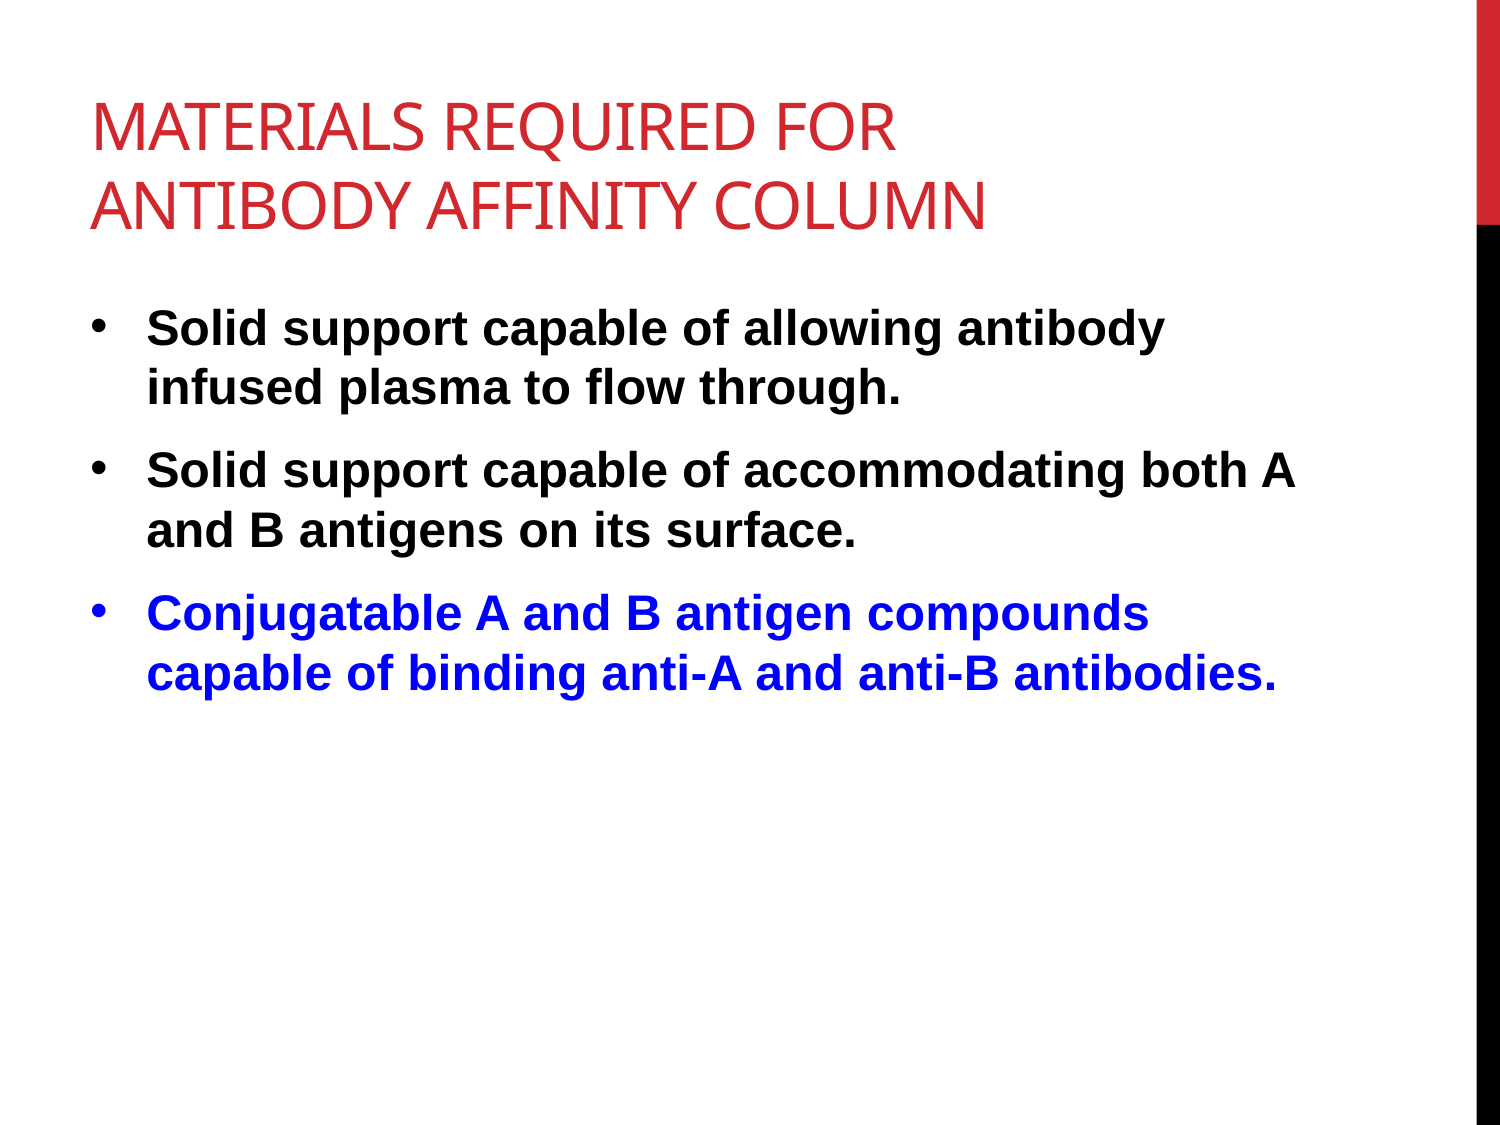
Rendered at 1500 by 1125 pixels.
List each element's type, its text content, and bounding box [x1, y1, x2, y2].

list Solid support capable of allowing antibody infused plasma to flow through. Solid support capable of accommodating both A and B antigens on its surface. Conjugatable A and B antigen compounds capable of binding anti-A and anti-B antibodies. [75, 287, 1325, 1005]
title Materials Required for antibody affinity column [75, 25, 1025, 250]
